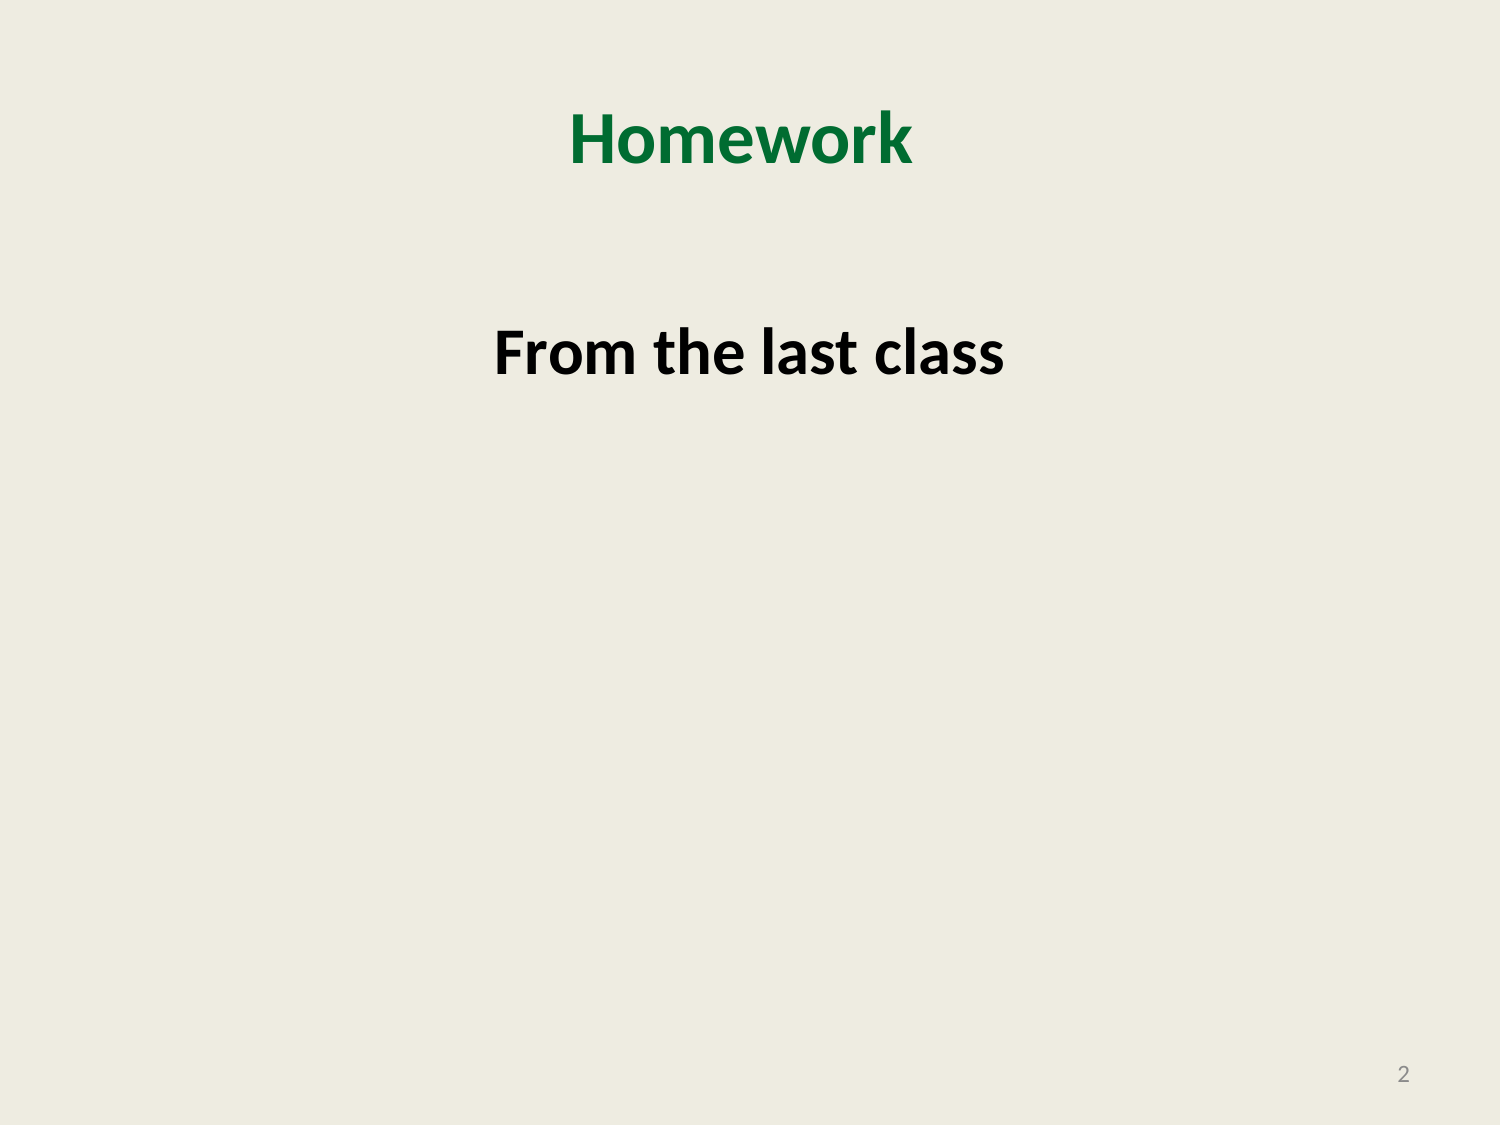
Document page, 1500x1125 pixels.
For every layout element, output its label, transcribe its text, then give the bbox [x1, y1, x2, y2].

subtitle From the last class [225, 300, 1275, 588]
slide_number 2 [1074, 1042, 1425, 1103]
title Homework [112, 12, 1388, 254]
